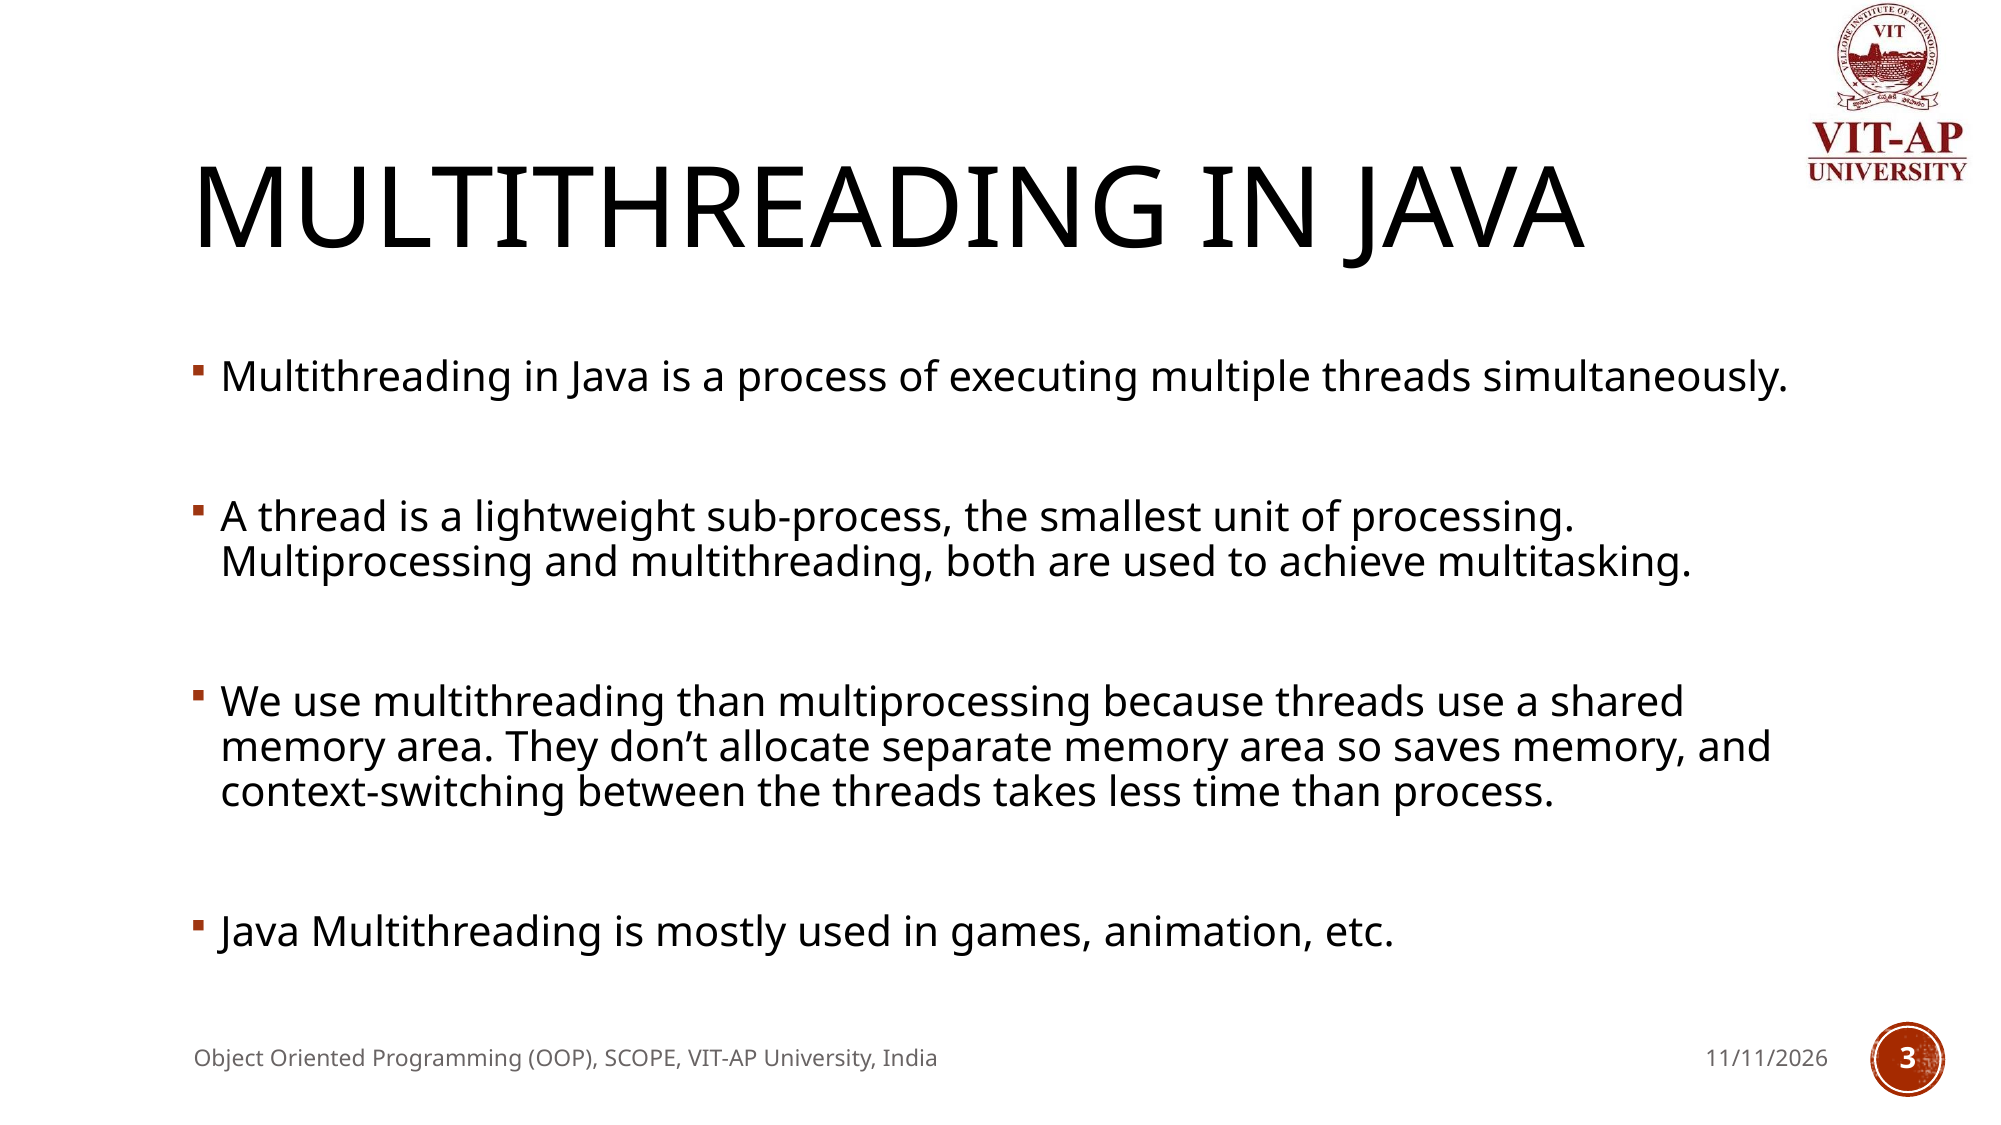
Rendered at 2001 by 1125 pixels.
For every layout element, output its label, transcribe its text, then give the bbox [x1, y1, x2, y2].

list Multithreading in Java is a process of executing multiple threads simultaneously. A thread is a lightweight sub-process, the smallest unit of processing. Multiprocessing and multithreading, both are used to achieve multitasking. We use multithreading than multiprocessing because threads use a shared memory area. They don’t allocate separate memory area so saves memory, and context-switching between the threads takes less time than process. Java Multithreading is mostly used in games, animation, etc. [175, 348, 1826, 1013]
slide_number 3 [1855, 1028, 1961, 1089]
footer Object Oriented Programming (OOP), SCOPE, VIT-AP University, India [178, 1028, 1217, 1089]
picture [1784, 0, 2000, 216]
title Multithreading in Java [175, 79, 1826, 344]
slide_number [1306, 1028, 1844, 1089]
